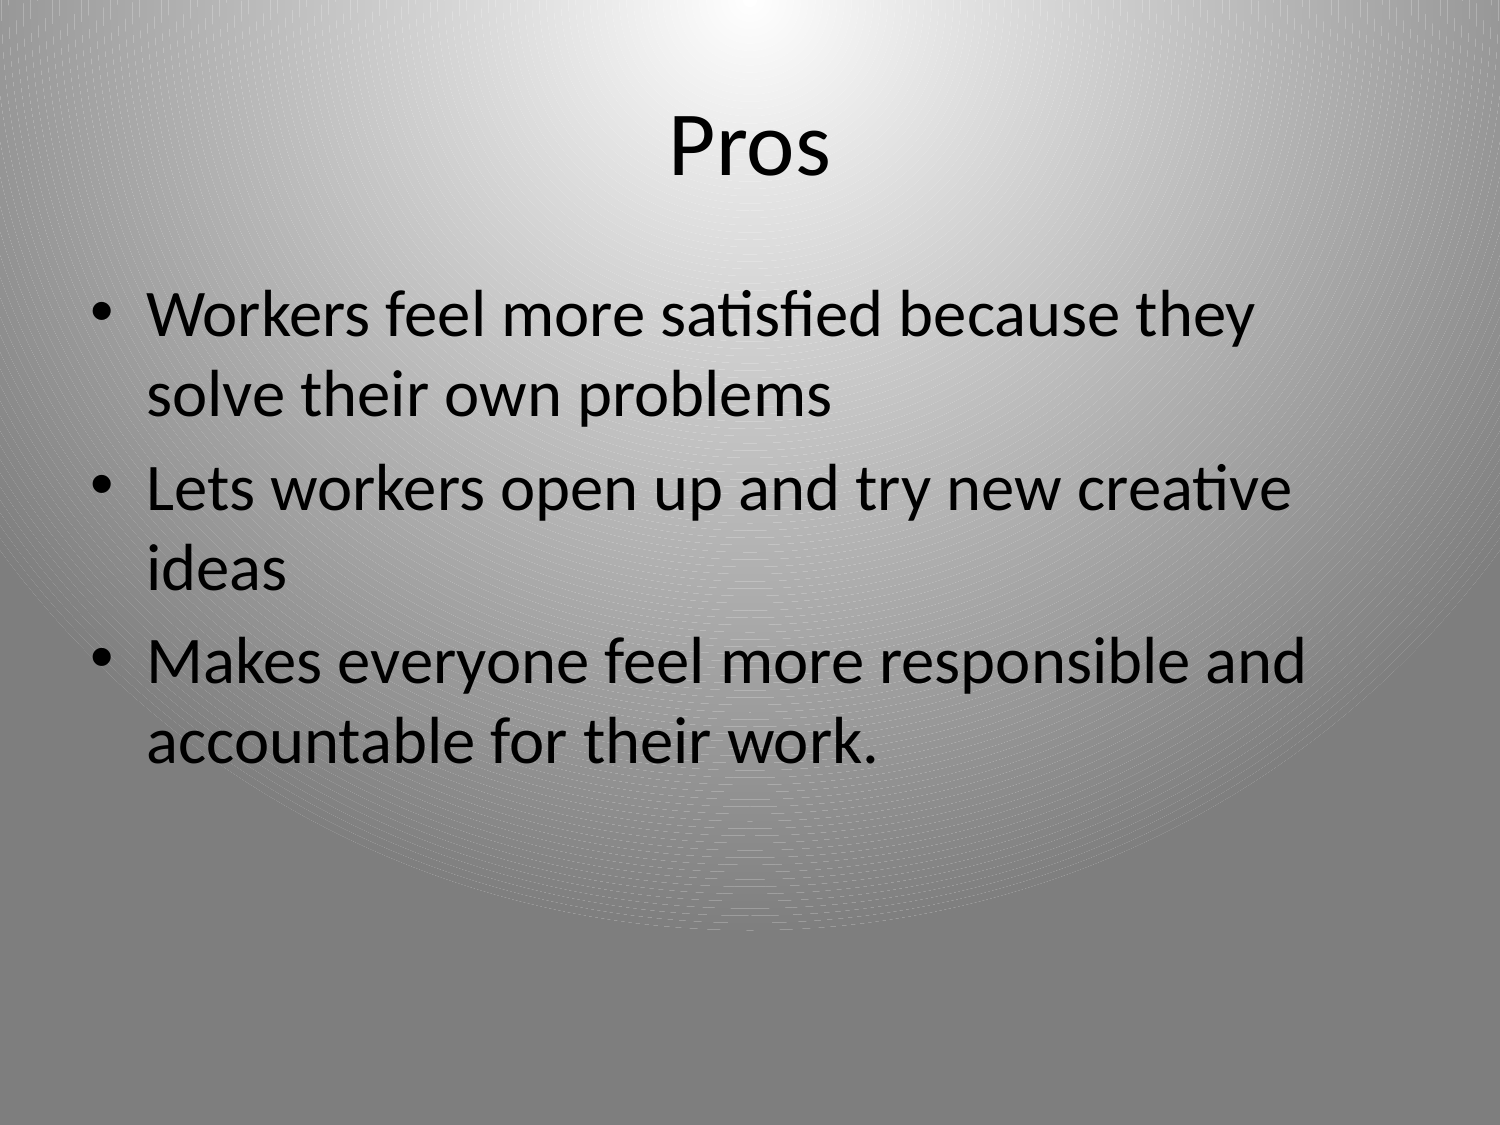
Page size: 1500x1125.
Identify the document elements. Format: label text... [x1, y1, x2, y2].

title Pros [75, 45, 1425, 233]
list Workers feel more satisfied because they solve their own problems Lets workers open up and try new creative ideas Makes everyone feel more responsible and accountable for their work. [75, 262, 1425, 1005]
